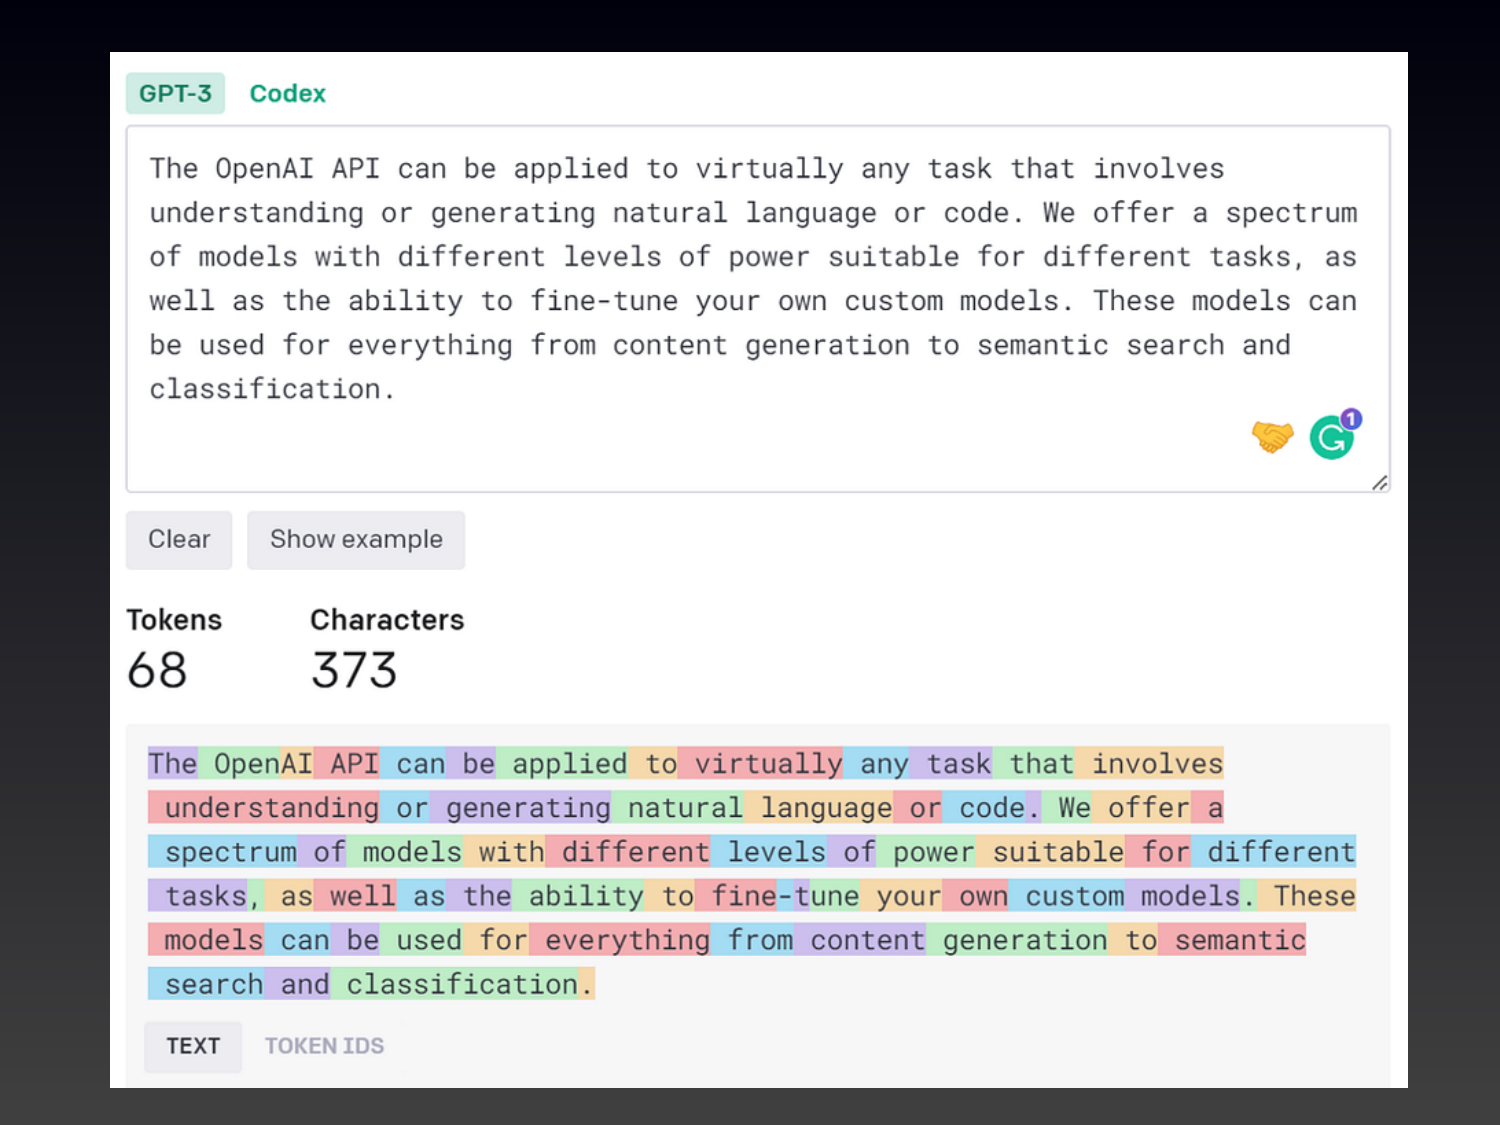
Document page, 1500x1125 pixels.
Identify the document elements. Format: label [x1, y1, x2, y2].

picture [110, 51, 1409, 1088]
